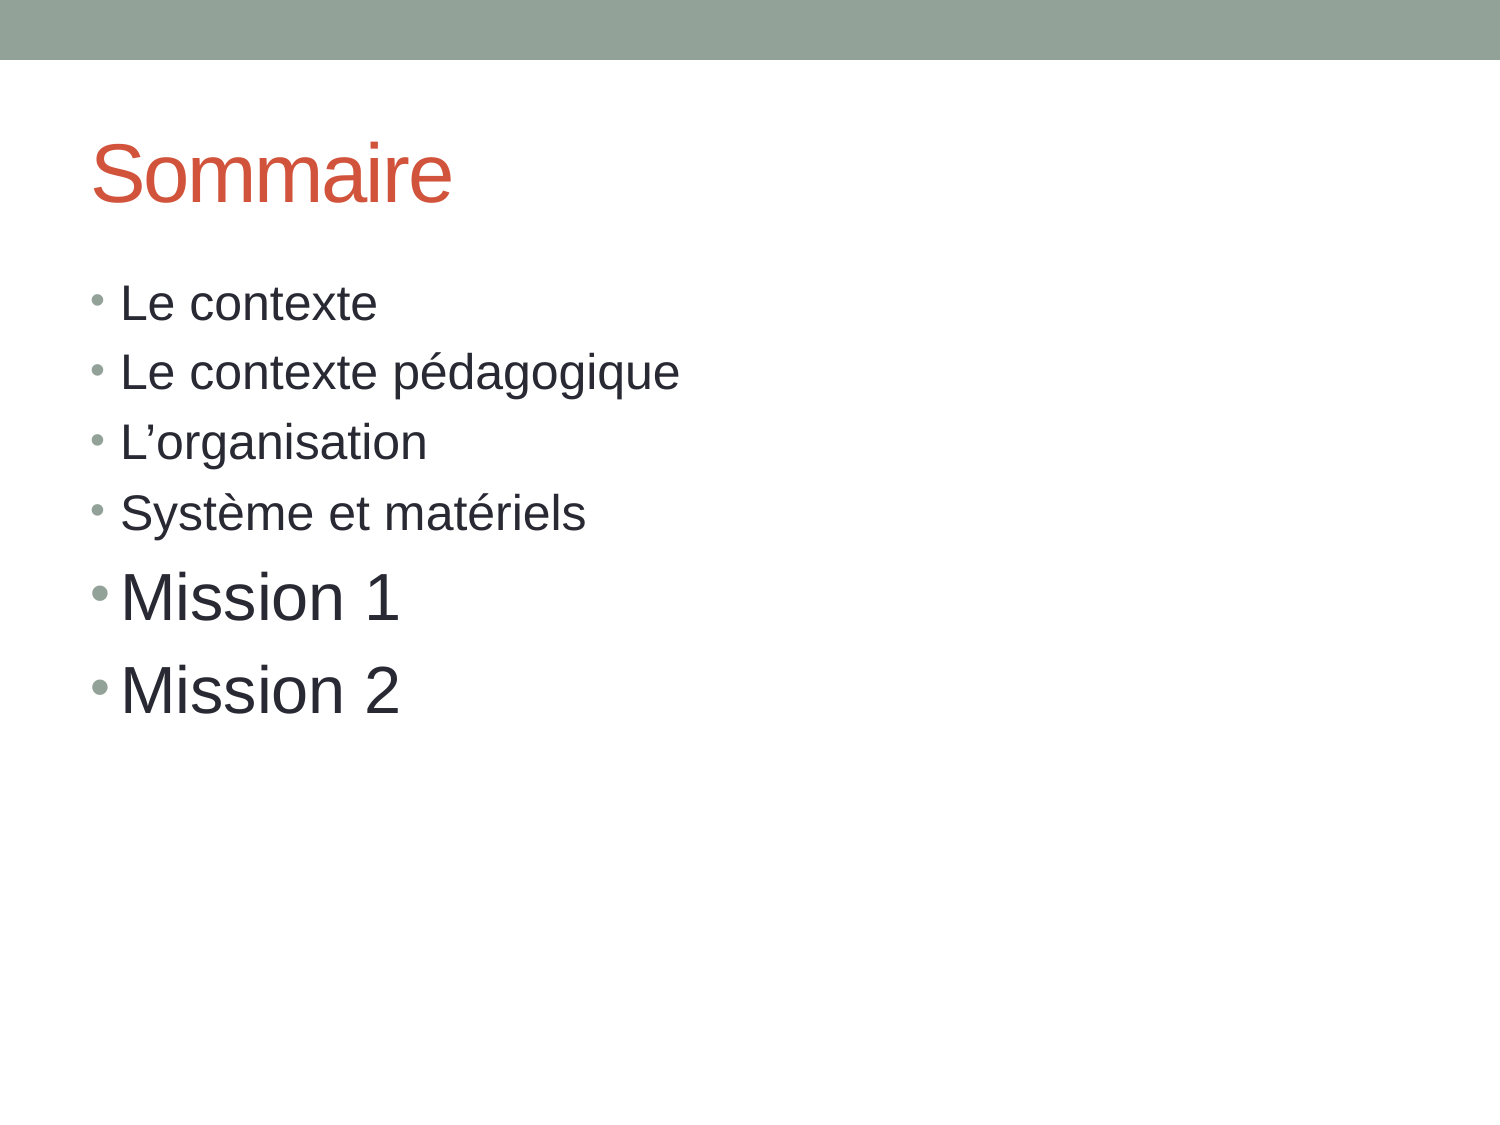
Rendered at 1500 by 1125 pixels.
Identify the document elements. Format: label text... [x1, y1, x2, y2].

list Le contexte Le contexte pédagogique L’organisation Système et matériels Mission 1 Mission 2 [75, 262, 1425, 1063]
title Sommaire [75, 87, 1425, 250]
